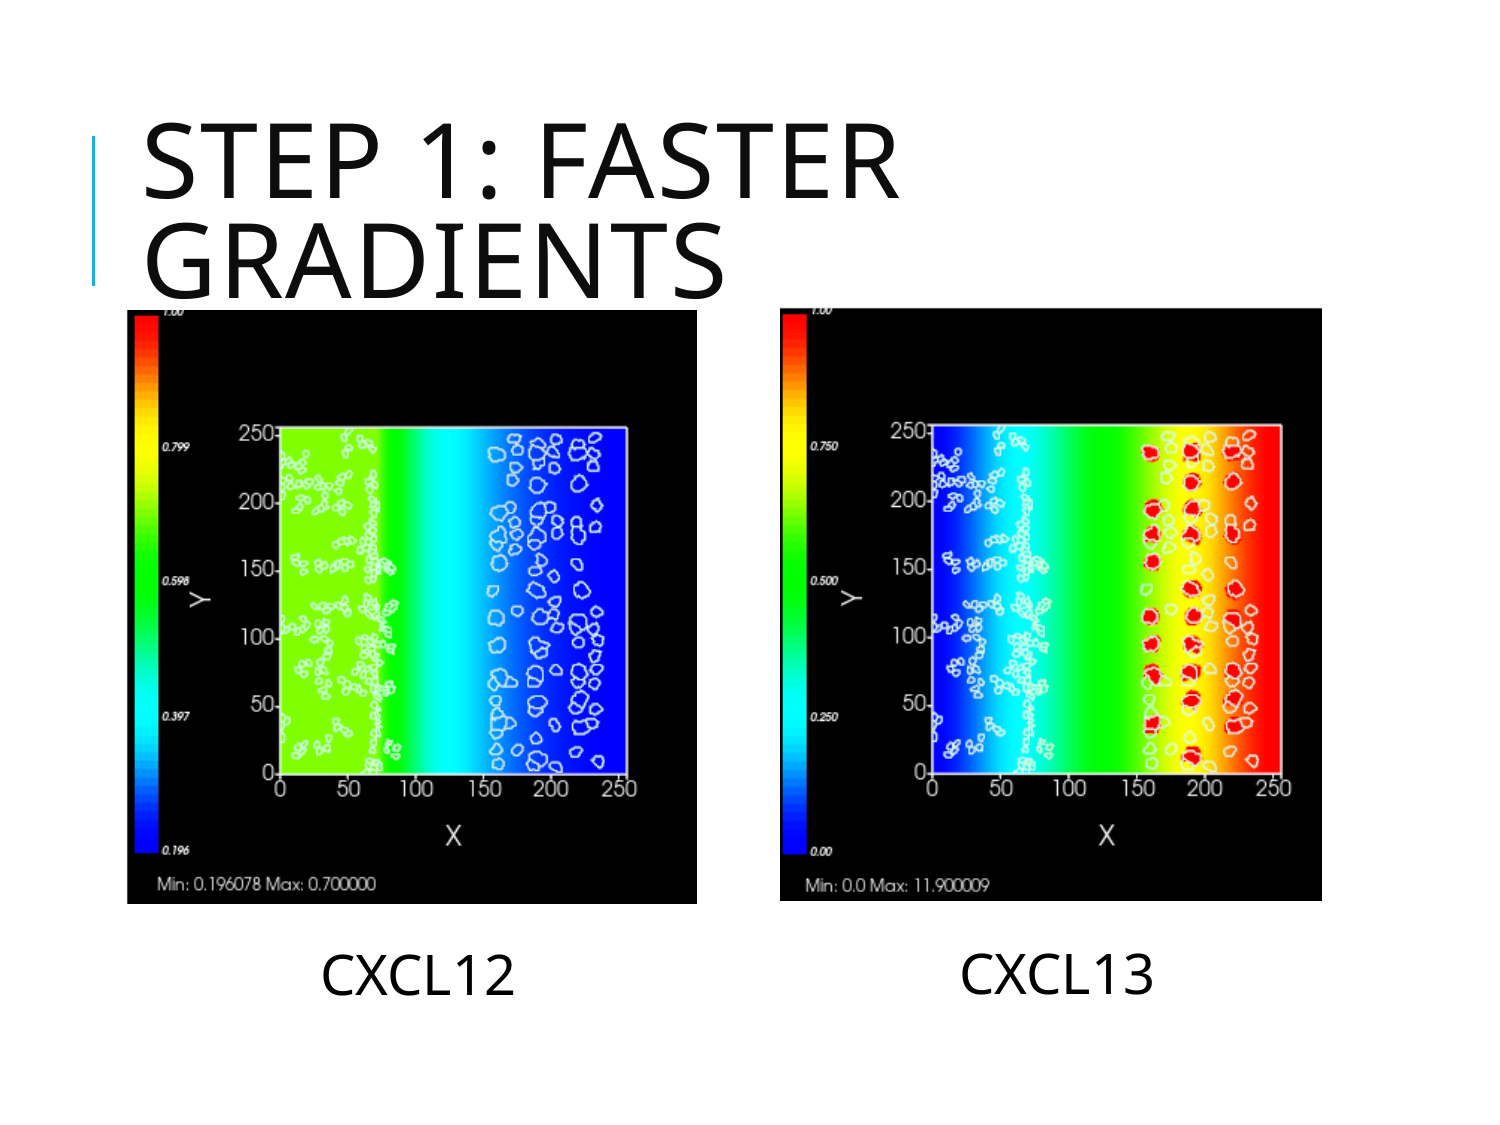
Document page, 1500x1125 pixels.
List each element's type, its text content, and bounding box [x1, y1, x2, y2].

picture [125, 310, 697, 904]
text_box Step 1: Faster Gradients [125, 95, 1322, 342]
text_box CXCL12 [213, 939, 609, 1030]
picture [780, 307, 1323, 901]
text_box CXCL13 [852, 938, 1248, 1029]
